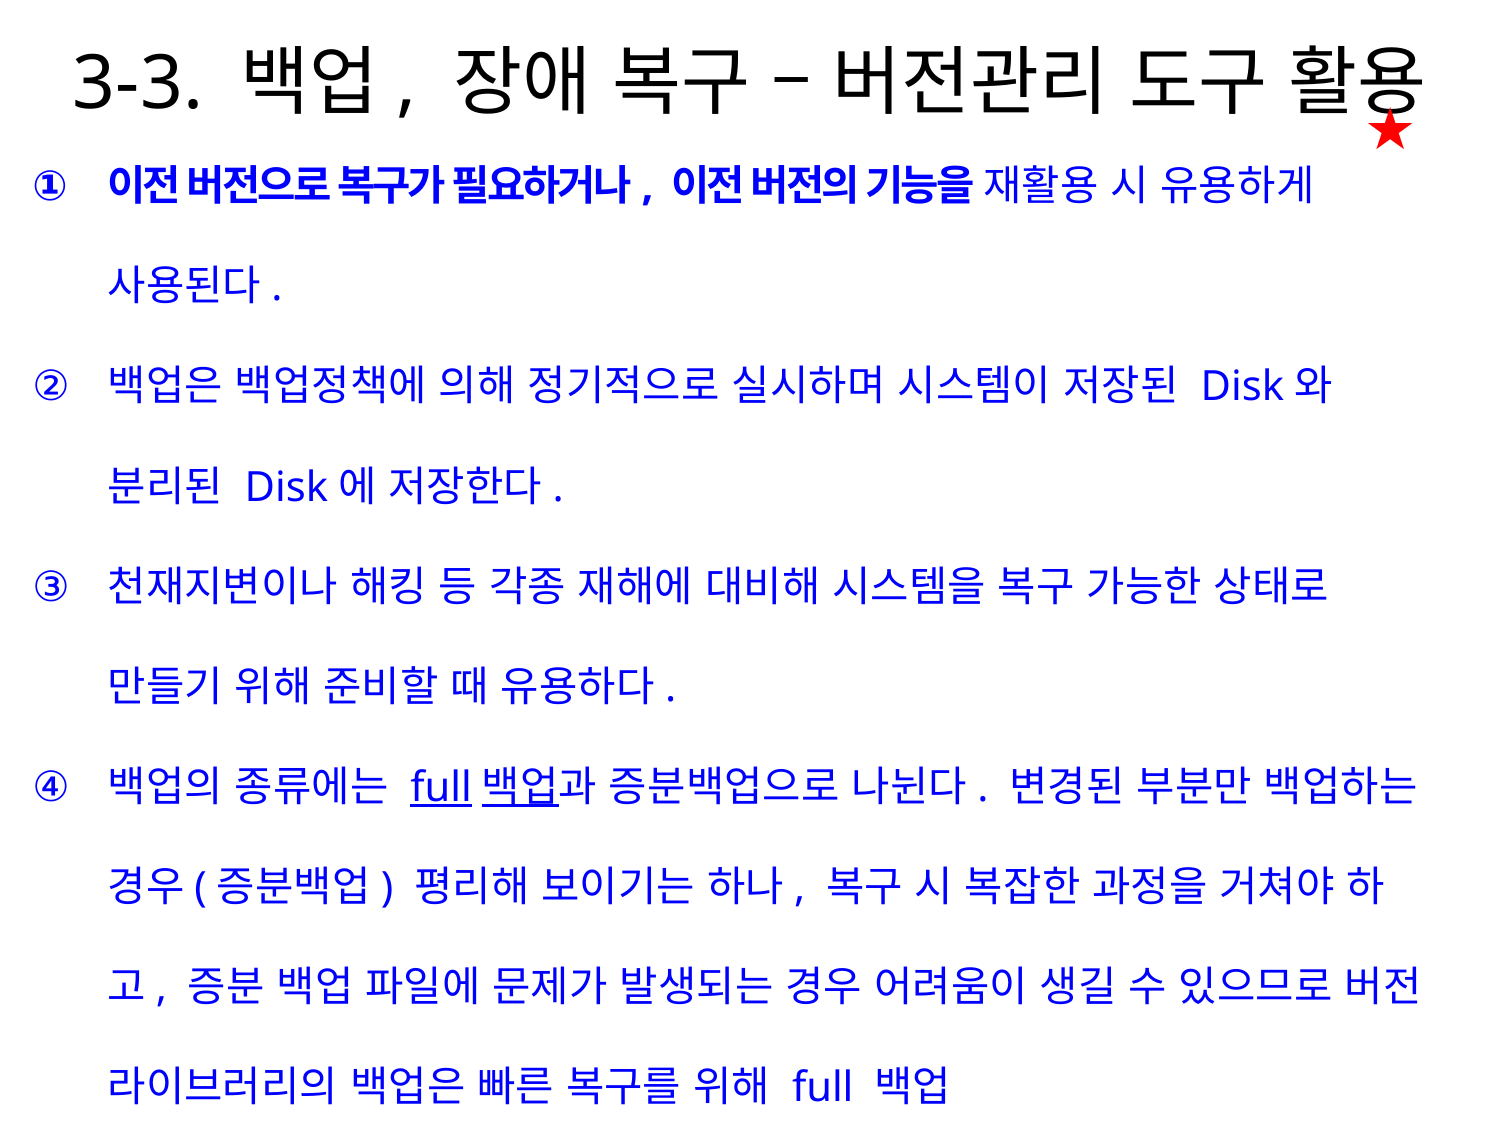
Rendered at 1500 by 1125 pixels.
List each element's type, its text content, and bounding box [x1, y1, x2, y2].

text_box ★ [1349, 84, 1432, 169]
title 3-3. 백업, 장애 복구 – 버전관리 도구 활용 [17, 7, 1483, 149]
text_box 이전 버전으로 복구가 필요하거나, 이전 버전의 기능을 재활용 시 유용하게 사용된다. 백업은 백업정책에 의해 정기적으로 실시하며 시스템이 저장된 Disk와 분리된 Disk에 저장한다. 천재지변이나 해킹 등 각종 재해에 대비해 시스템을 복구 가능한 상태로 만들기 위해 준비할 때 유용하다. 백업의 종류에는 full백업과 증분백업으로 나뉜다. 변경된 부분만 백업하는 경우(증분백업) 평리해 보이기는 하나, 복구 시 복잡한 과정을 거쳐야 하고, 증분 백업 파일에 문제가 발생되는 경우 어려움이 생길 수 있으므로 버전 라이브러리의 백업은 빠른 복구를 위해 full 백업 [17, 101, 1459, 1117]
